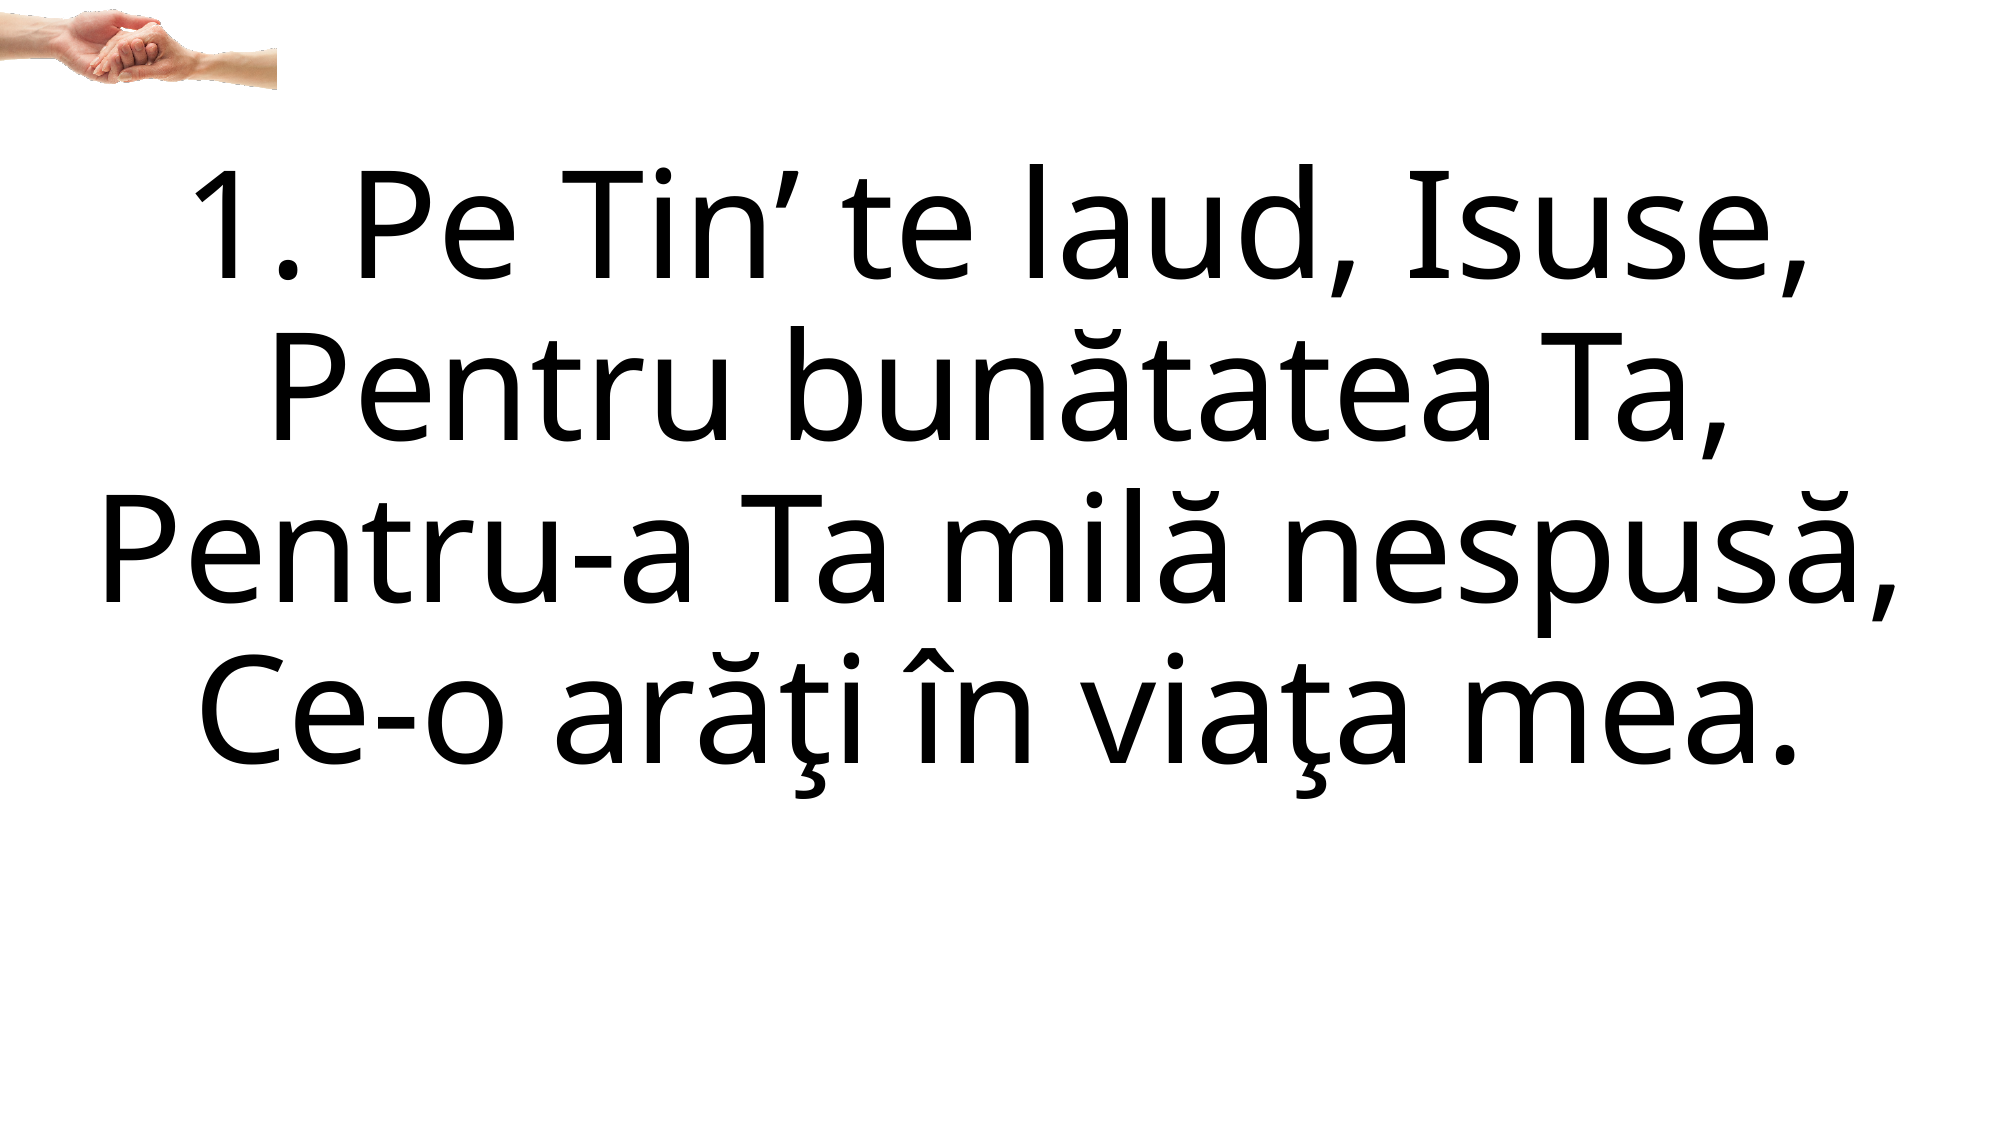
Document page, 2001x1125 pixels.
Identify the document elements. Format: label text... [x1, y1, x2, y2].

title 1. Pe Tin’ te laud, Isuse, Pentru bunătatea Ta, Pentru‑a Ta milă nespusă, Ce‑o arăţi în viaţa mea. [0, 0, 2000, 1125]
picture [0, 0, 277, 157]
